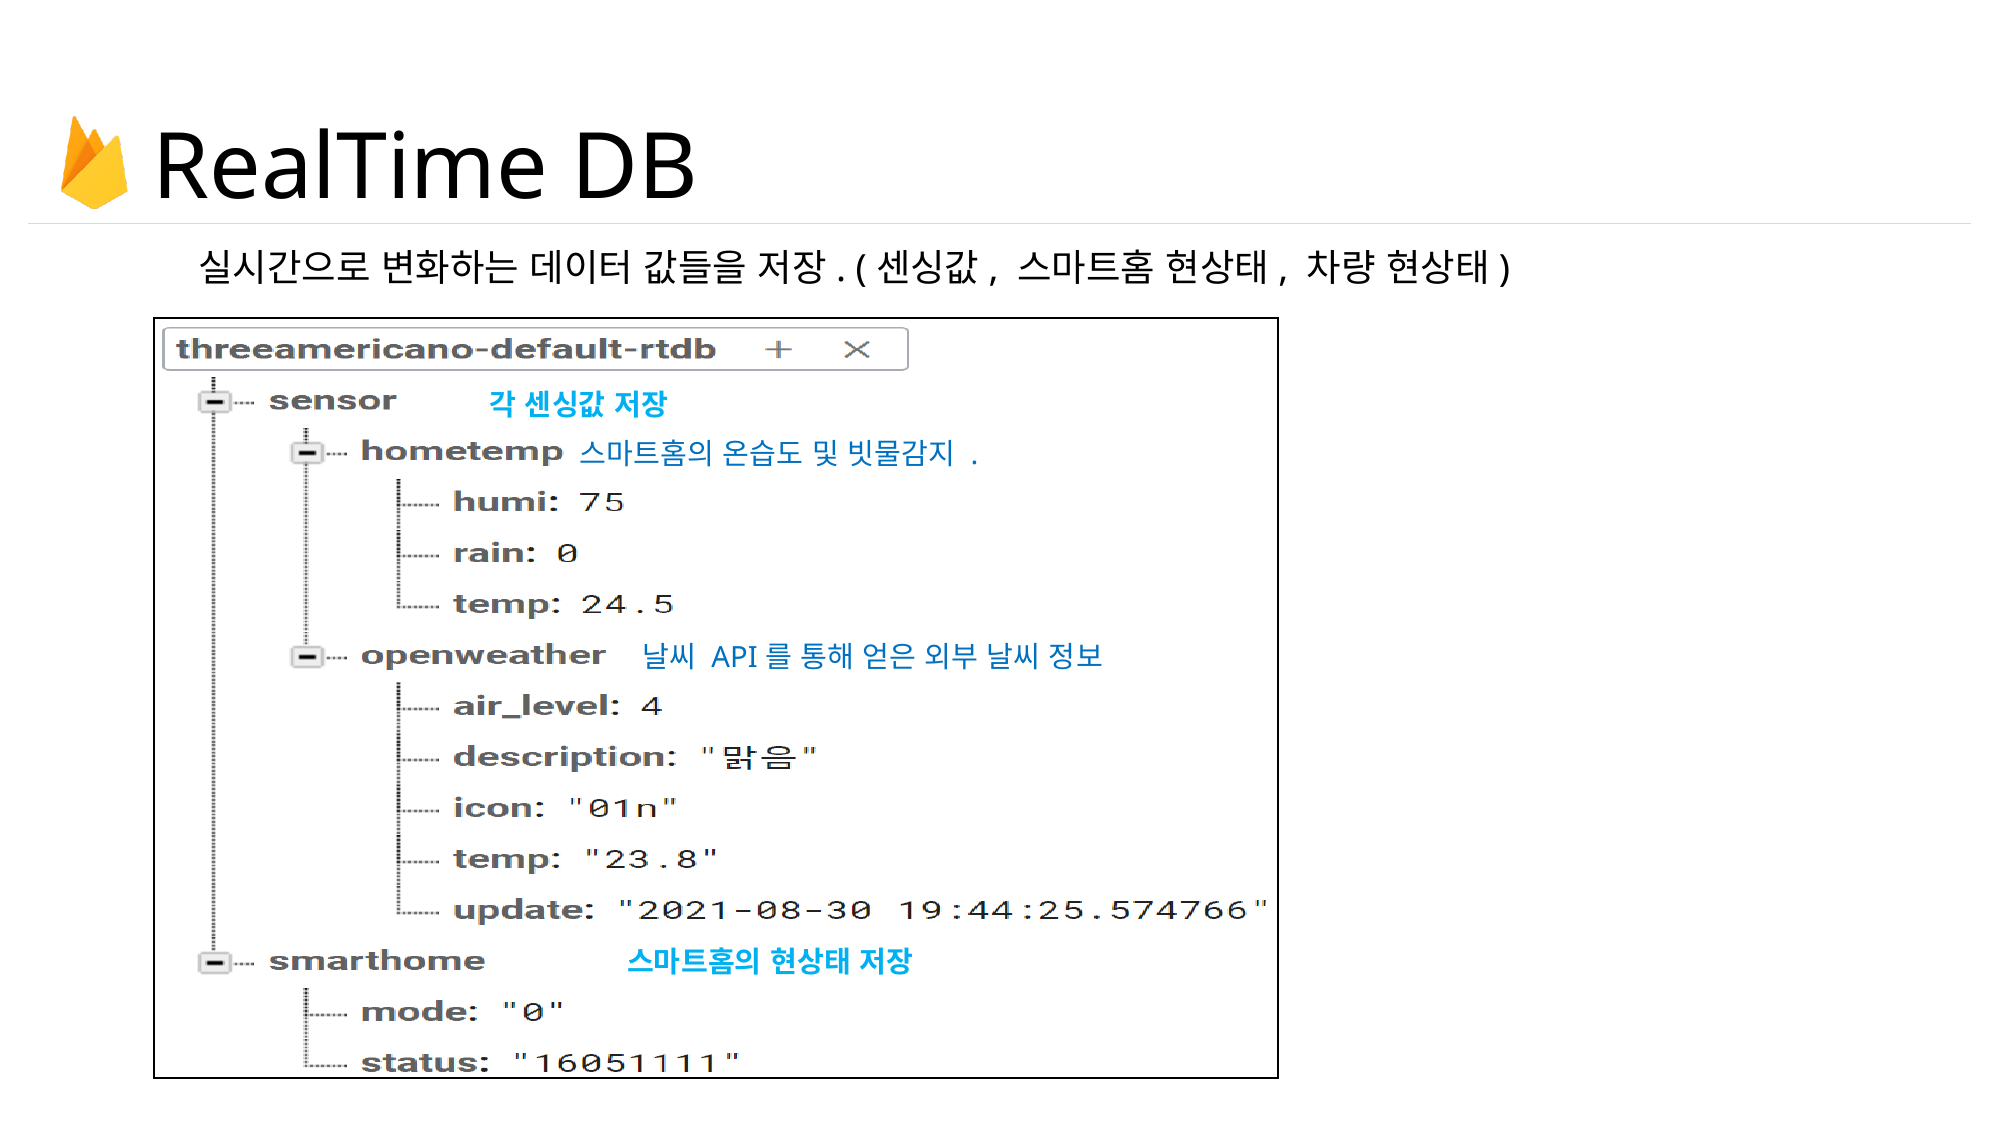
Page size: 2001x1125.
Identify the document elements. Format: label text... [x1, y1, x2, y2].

picture [58, 112, 132, 209]
text_box 실시간으로 변화하는 데이터 값들을 저장. (센싱값, 스마트홈 현상태, 차량 현상태) [183, 236, 1526, 297]
picture [154, 318, 1278, 1078]
title RealTime DB [137, 59, 1863, 278]
